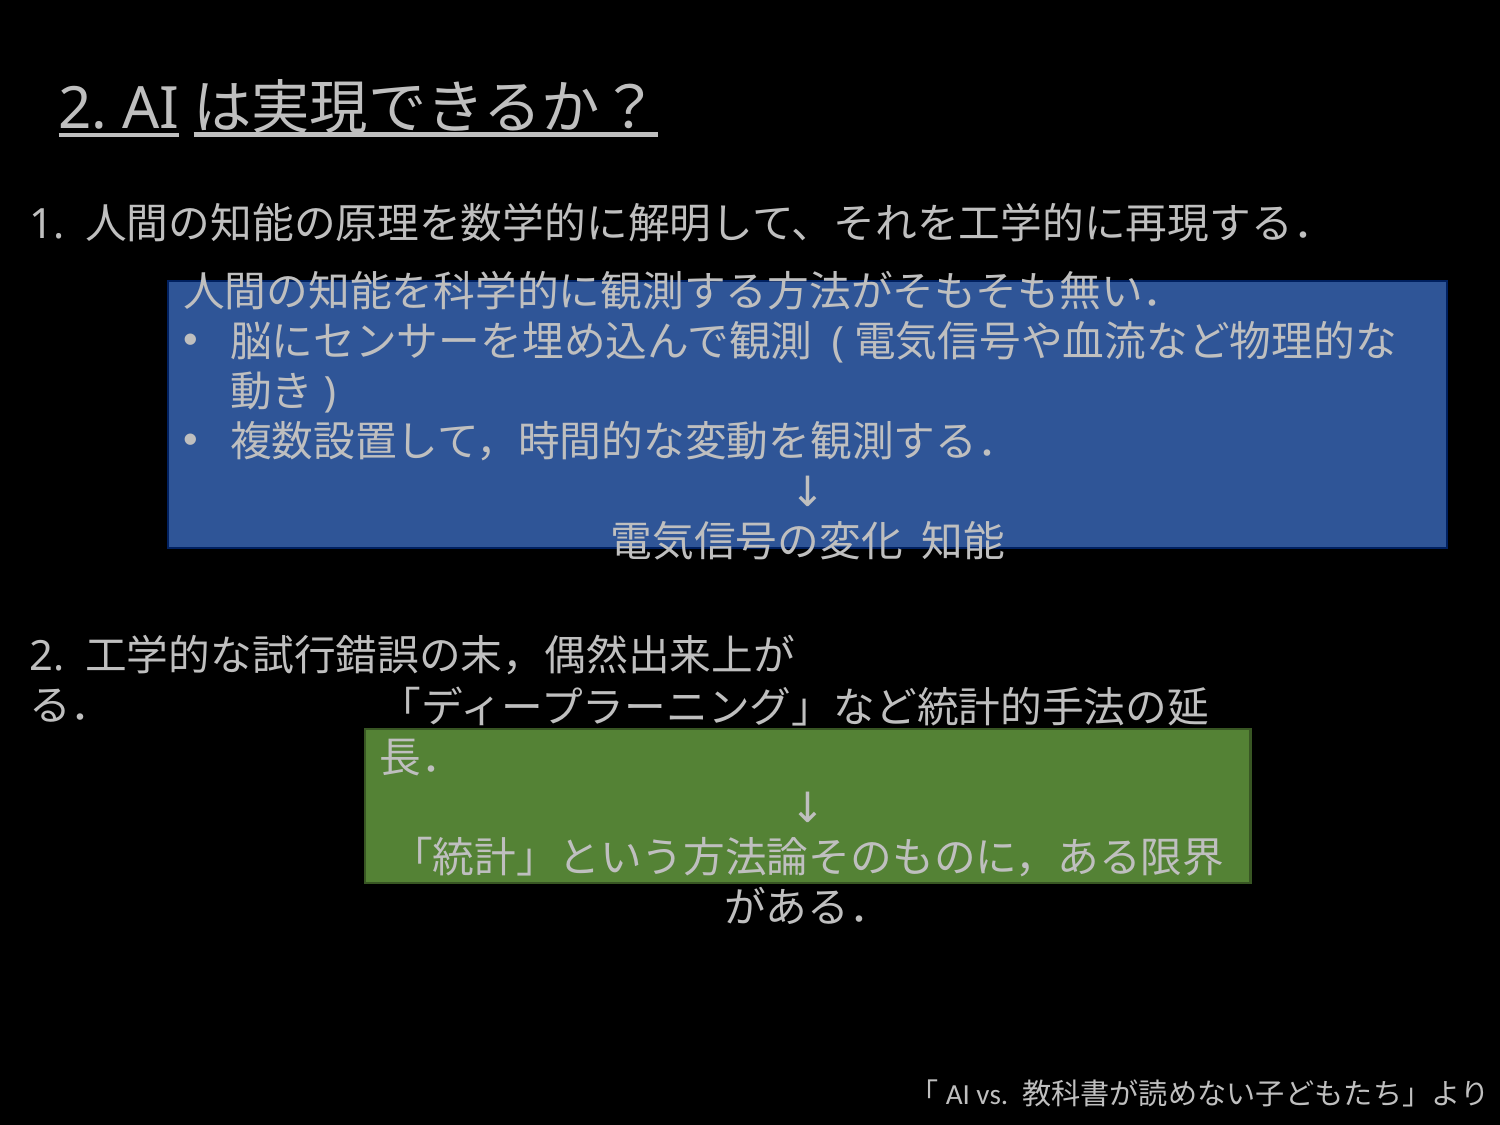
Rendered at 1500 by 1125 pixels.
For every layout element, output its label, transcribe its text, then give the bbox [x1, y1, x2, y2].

text_box 2. 工学的な試行錯誤の末，偶然出来上がる． [14, 621, 839, 737]
text_box 1. 人間の知能の原理を数学的に解明して、それを工学的に再現する． [14, 189, 1406, 254]
text_box 2. AIは実現できるか？ [43, 62, 888, 148]
text_box 「ディープラーニング」など統計的手法の延長． ↓ 「統計」という方法論そのものに，ある限界がある． [364, 728, 1252, 884]
text_box 「AI vs. 教科書が読めない子どもたち」より [894, 1068, 1500, 1119]
